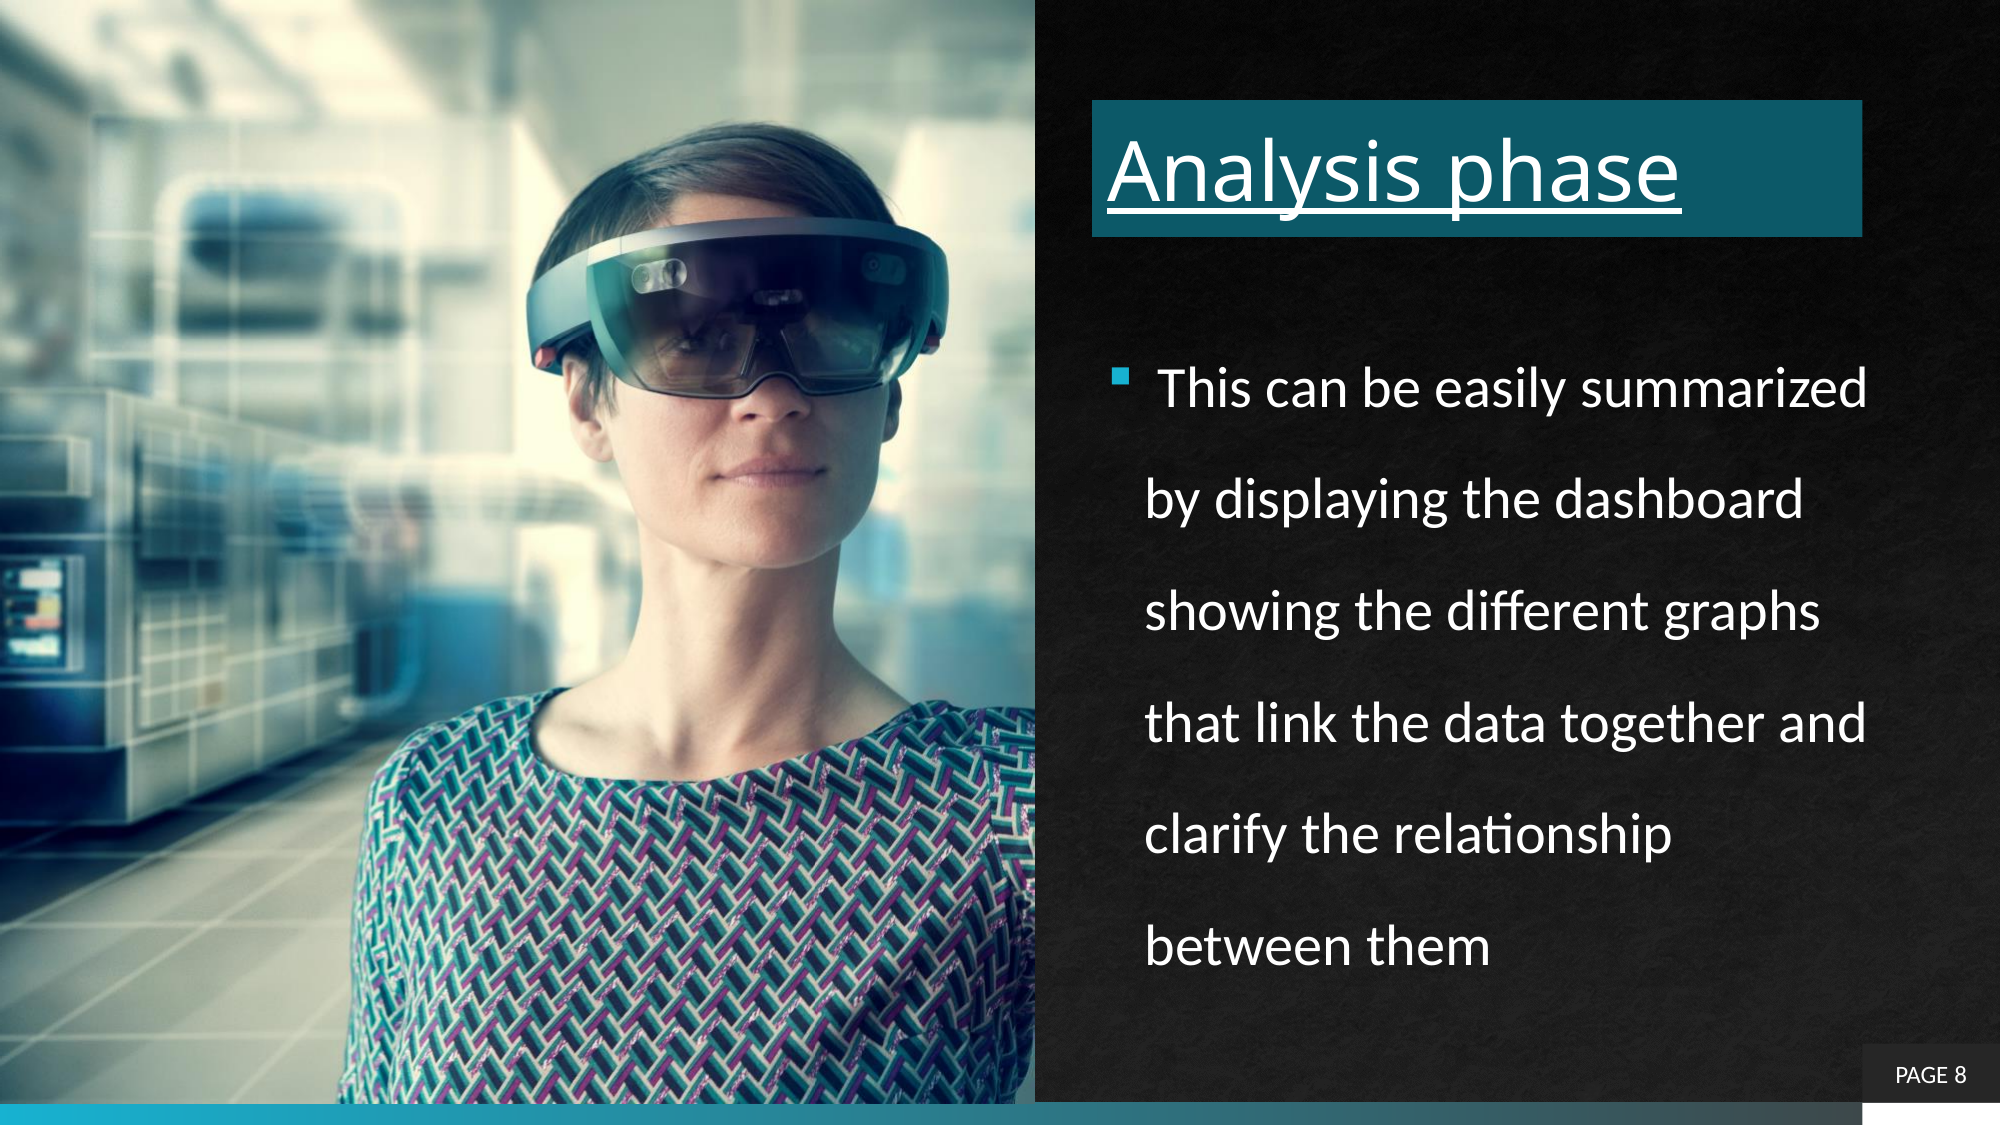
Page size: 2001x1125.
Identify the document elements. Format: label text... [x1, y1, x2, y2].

title Analysis phase [1092, 100, 1863, 237]
list This can be easily summarized by displaying the dashboard showing the different graphs that link the data together and clarify the relationship between them [1092, 299, 1897, 1014]
slide_number PAGE 8 [1862, 1043, 2000, 1103]
picture [0, 0, 2000, 1104]
